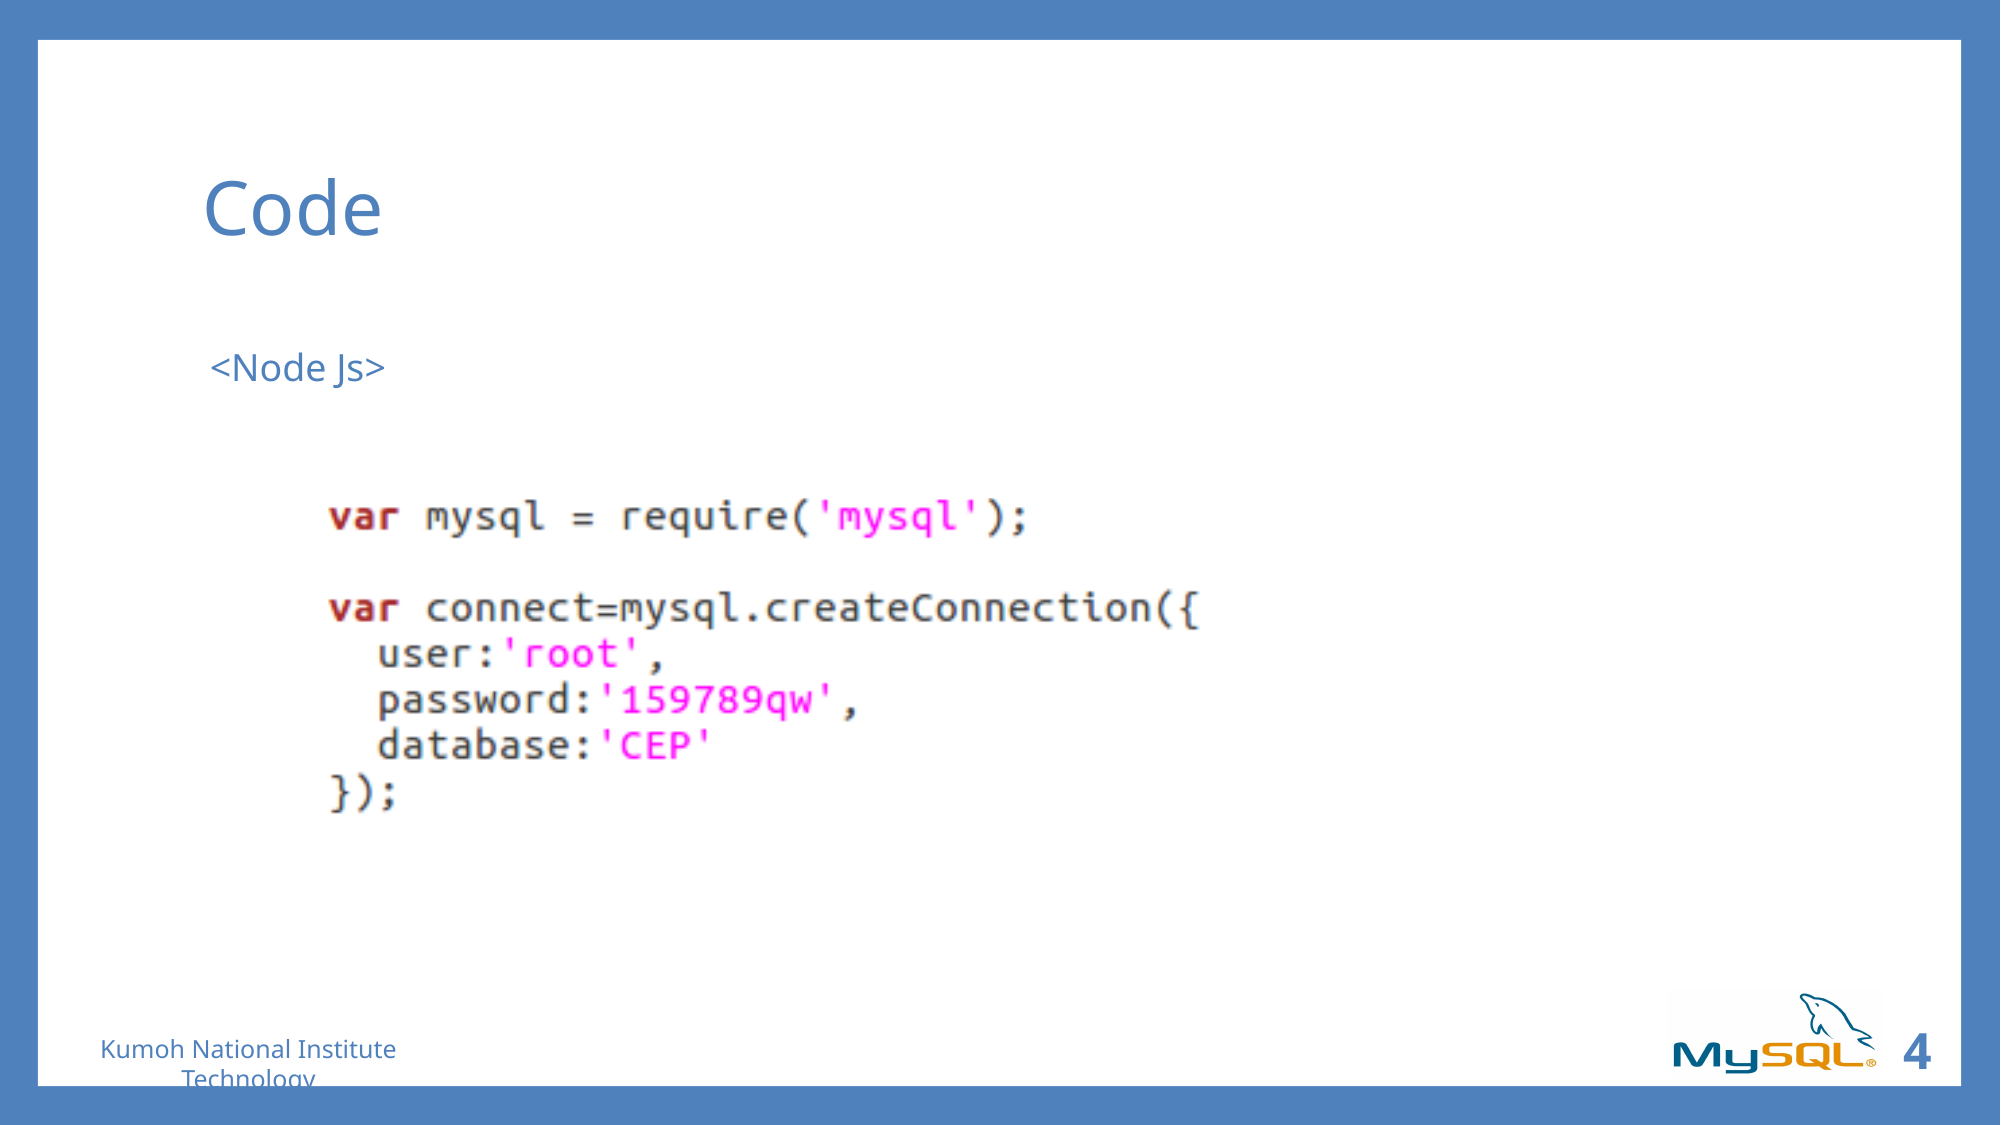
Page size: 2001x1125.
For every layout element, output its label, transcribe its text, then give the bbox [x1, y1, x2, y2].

footer Kumoh National Institute Technology [26, 1033, 472, 1093]
text_box <Node Js> [187, 313, 1808, 977]
slide_number 4 [1887, 1019, 1947, 1079]
picture [1666, 987, 1883, 1079]
title Code [187, 99, 1808, 313]
picture [327, 497, 1235, 846]
